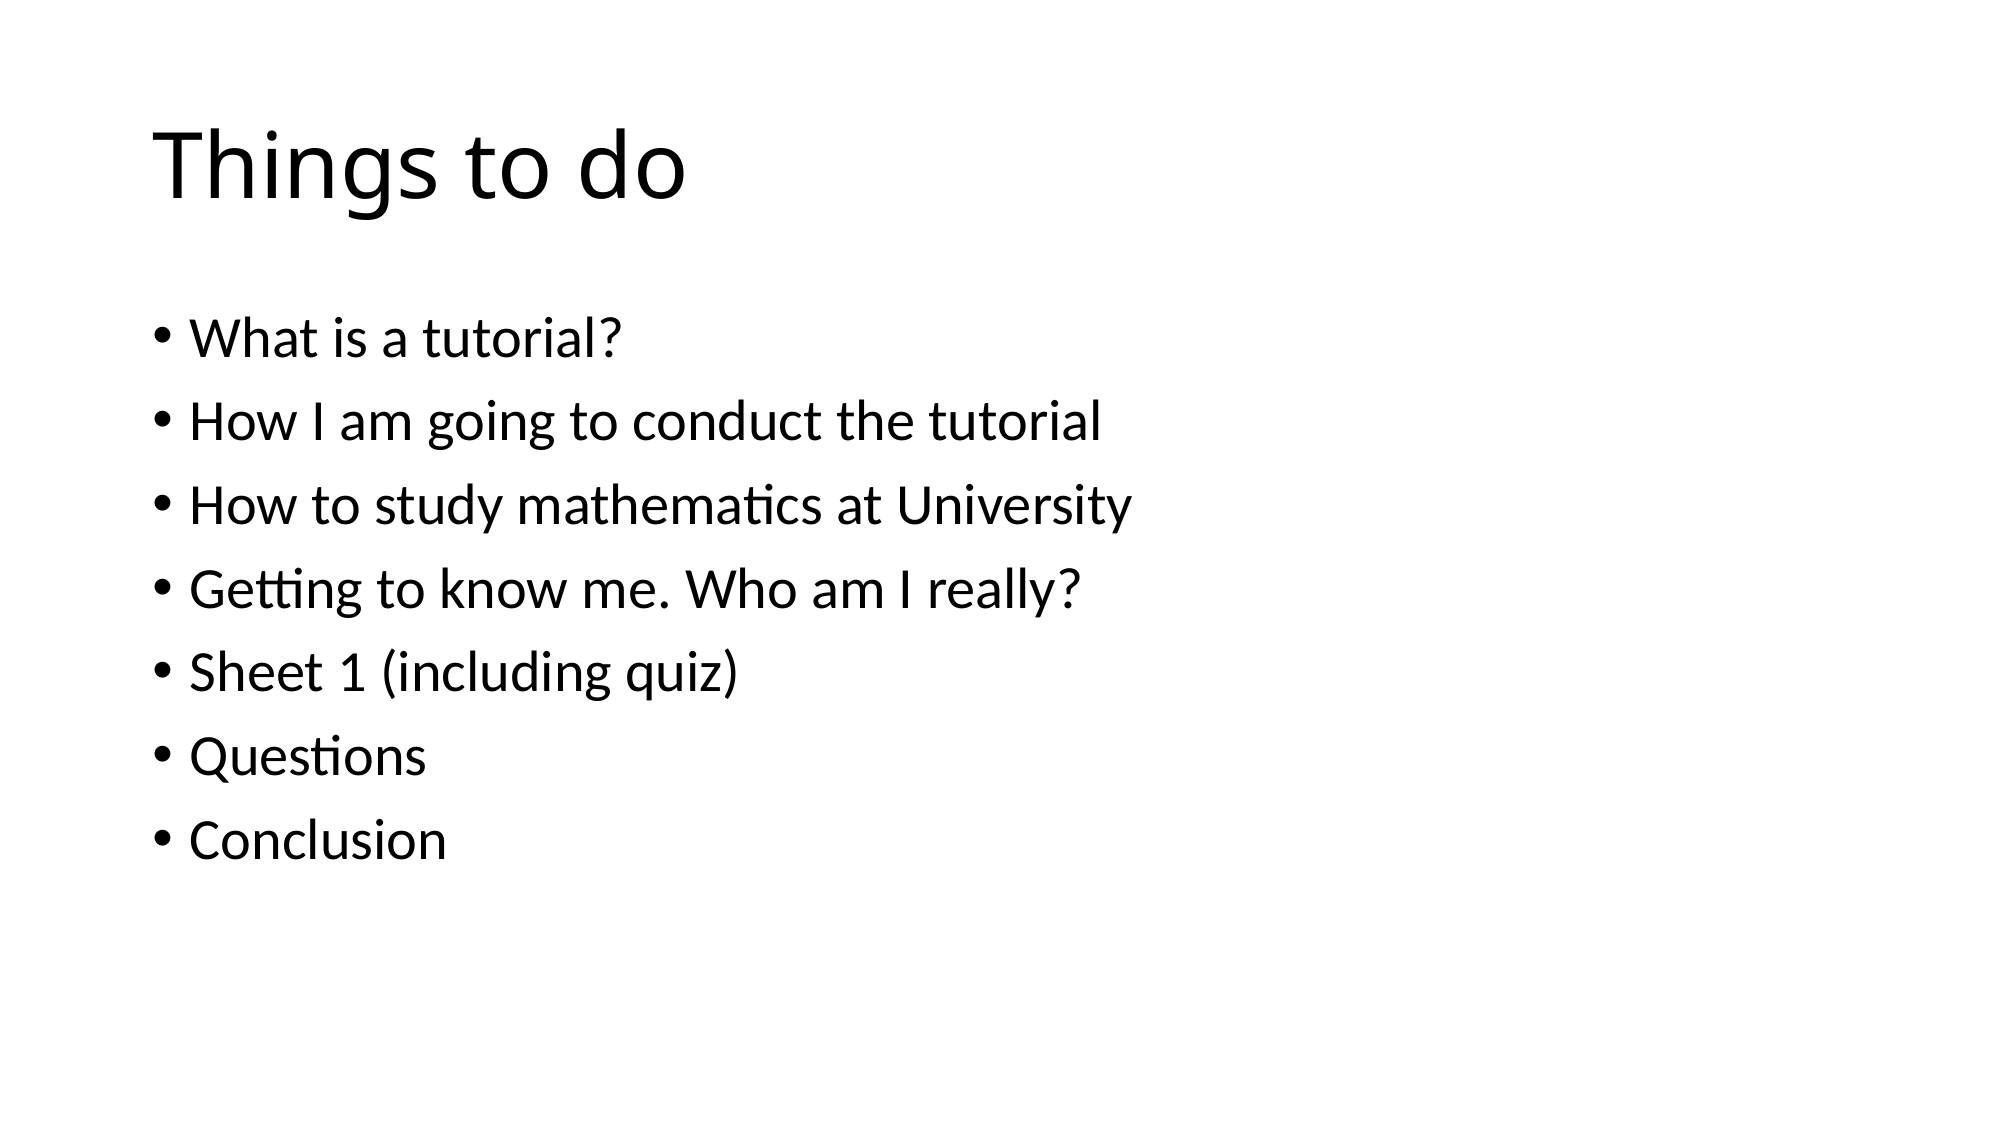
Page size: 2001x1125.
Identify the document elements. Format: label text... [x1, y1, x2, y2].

list What is a tutorial? How I am going to conduct the tutorial How to study mathematics at University Getting to know me. Who am I really? Sheet 1 (including quiz) Questions Conclusion [137, 299, 1863, 1014]
title Things to do [137, 59, 1863, 278]
